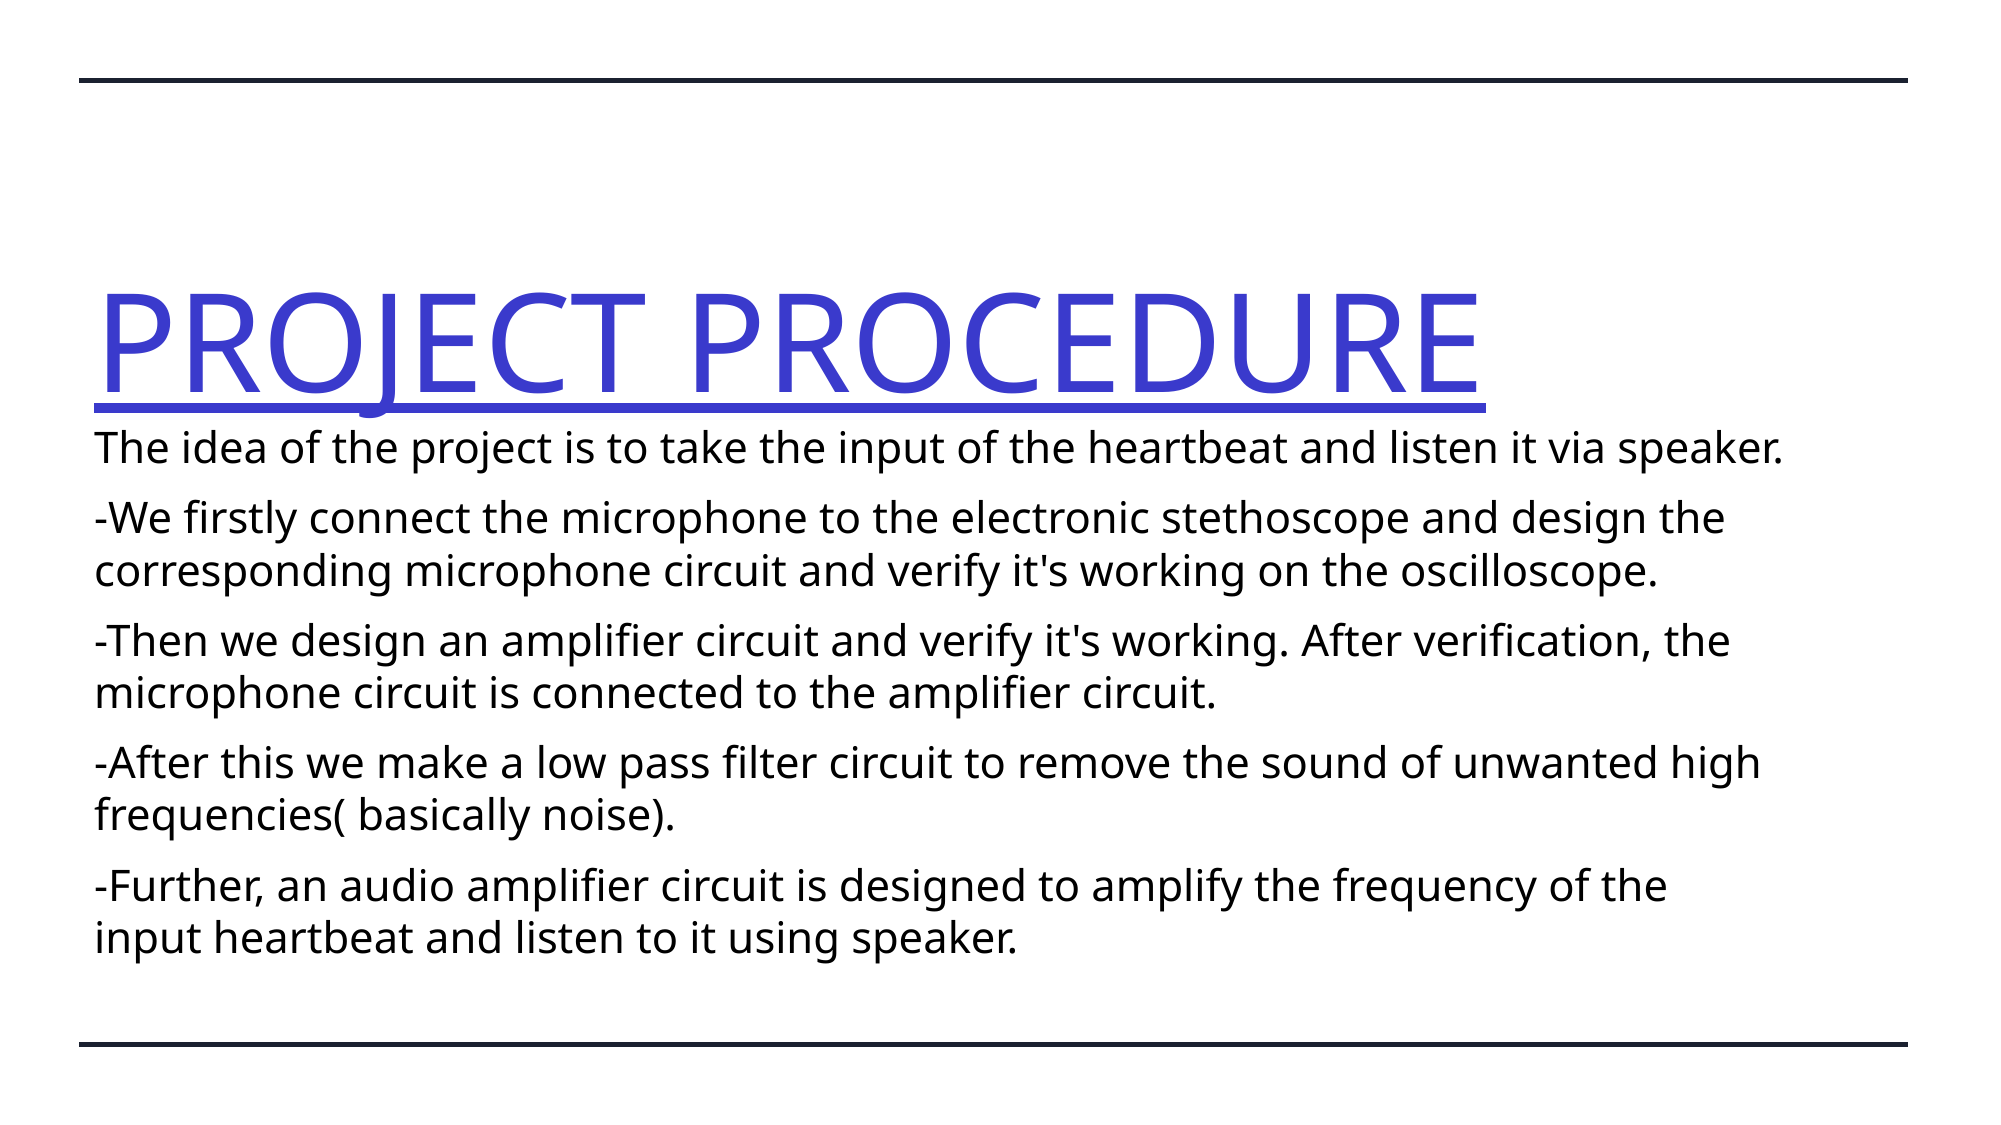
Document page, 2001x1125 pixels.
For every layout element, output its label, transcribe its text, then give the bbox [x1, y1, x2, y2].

list The idea of the project is to take the input of the heartbeat and listen it via speaker. -We firstly connect the microphone to the electronic stethoscope and design the corresponding microphone circuit and verify it's working on the oscilloscope. -Then we design an amplifier circuit and verify it's working. After verification, the microphone circuit is connected to the amplifier circuit. -After this we make a low pass filter circuit to remove the sound of unwanted high frequencies( basically noise). -Further, an audio amplifier circuit is designed to amplify the frequency of the input heartbeat and listen to it using speaker. [79, 412, 1803, 1027]
title PROJECT PROCEDURE [79, 160, 1824, 515]
